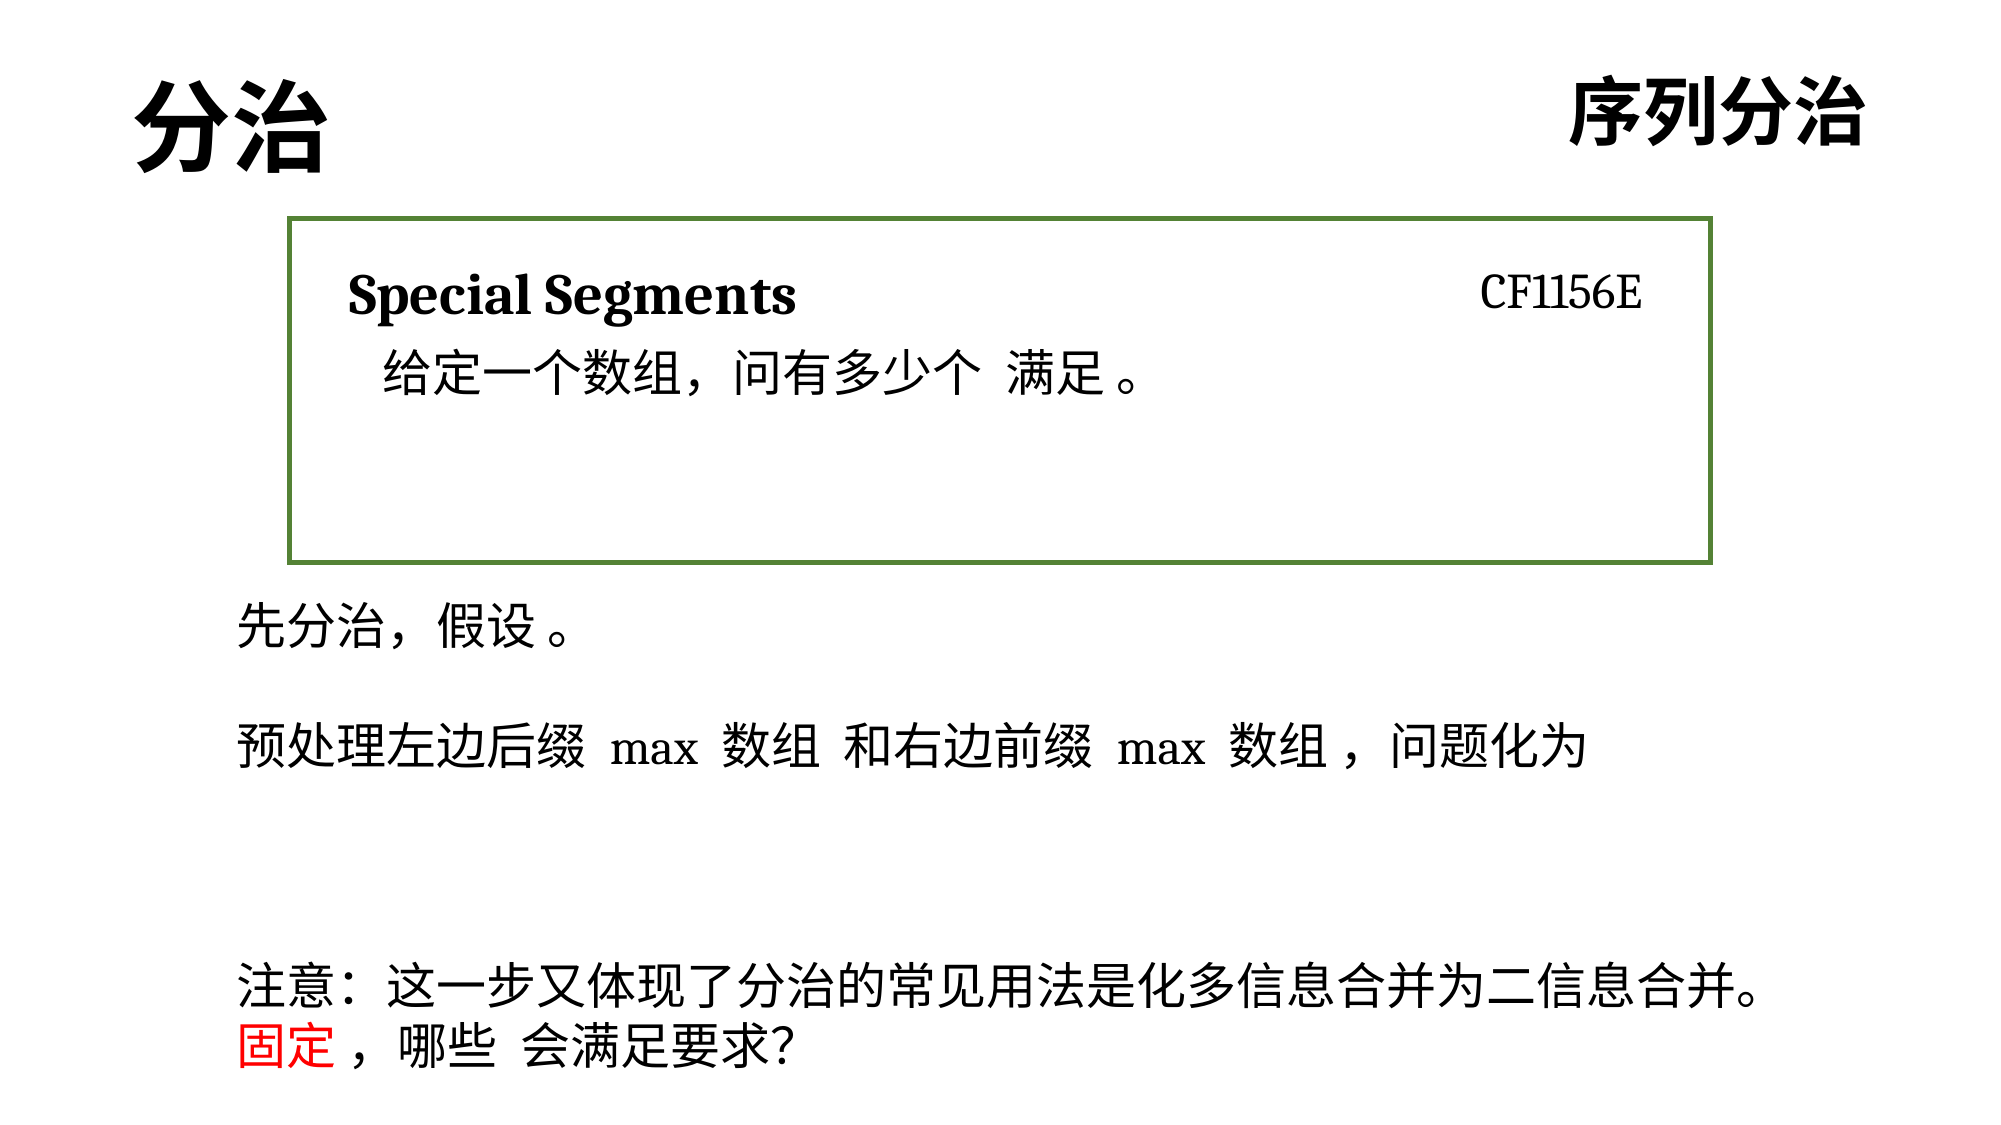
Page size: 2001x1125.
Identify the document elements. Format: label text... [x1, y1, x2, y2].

text_box 分治 [116, 56, 347, 192]
text_box [288, 217, 1712, 563]
text_box CF1156E [1465, 251, 1658, 327]
text_box Special Segments [334, 248, 813, 334]
text_box 序列分治 [1553, 56, 1883, 162]
